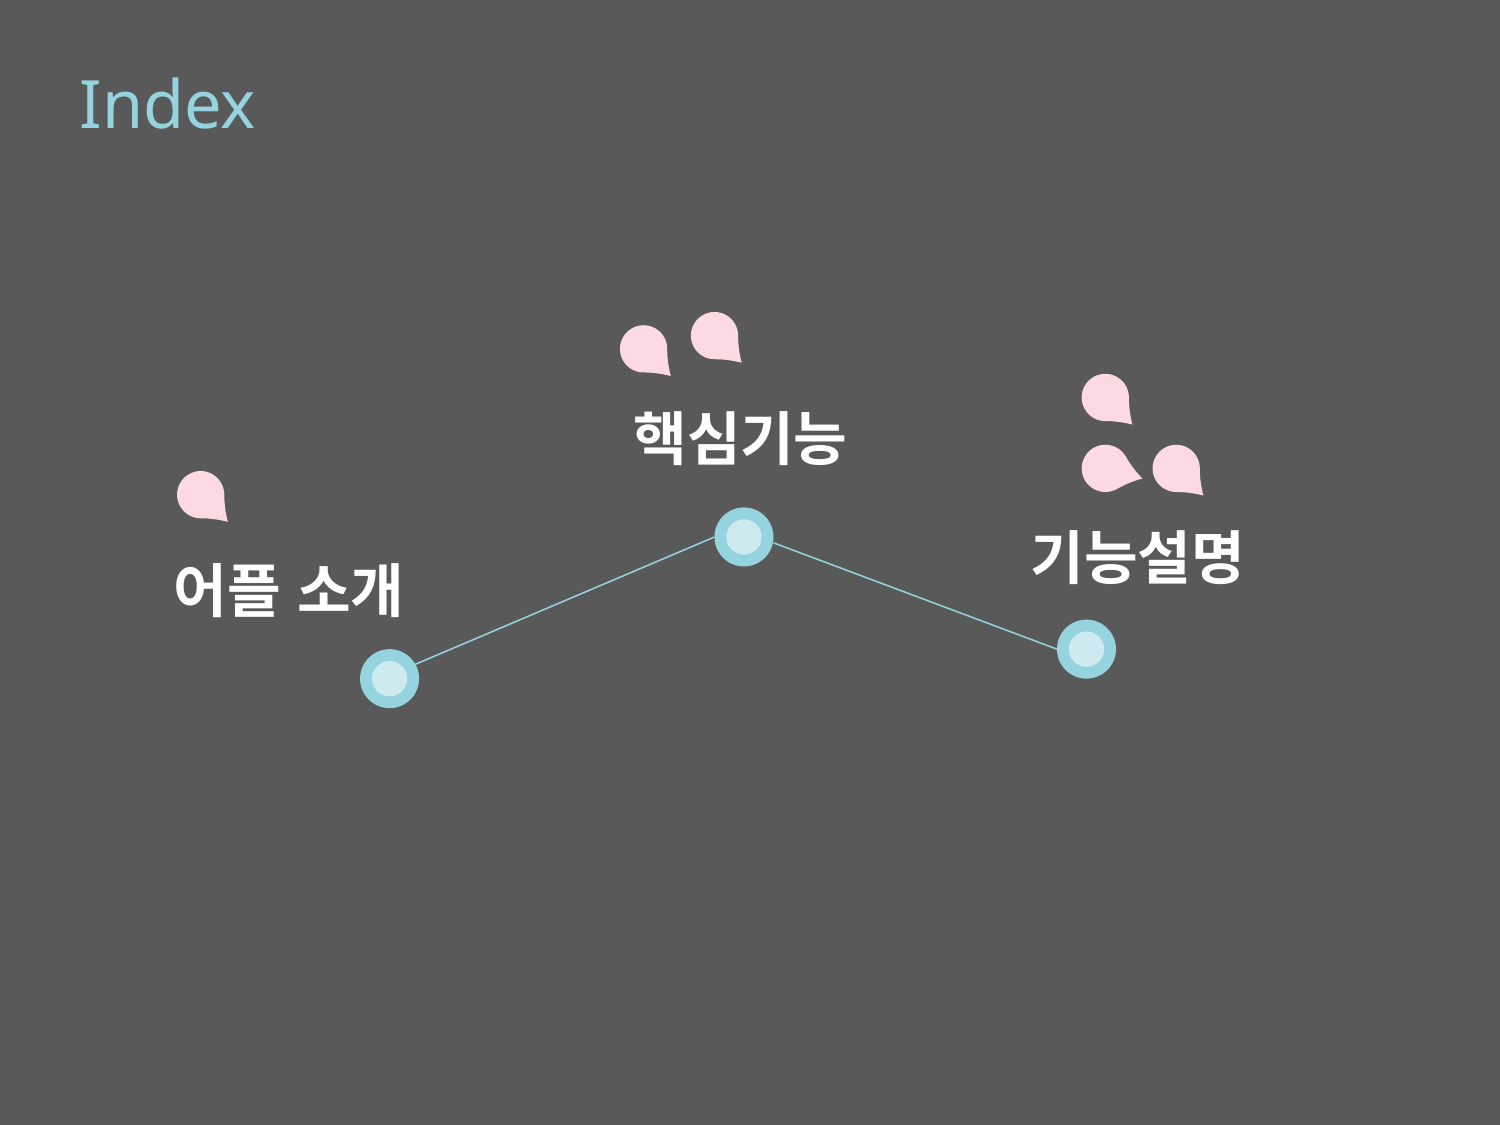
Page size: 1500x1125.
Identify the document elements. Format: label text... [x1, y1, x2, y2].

text_box Index [64, 54, 420, 150]
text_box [359, 648, 420, 709]
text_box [714, 507, 774, 567]
text_box [617, 323, 673, 379]
text_box 기능설명 [1016, 513, 1371, 599]
text_box [1079, 371, 1135, 427]
text_box [174, 468, 230, 524]
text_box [1056, 619, 1117, 679]
text_box [1079, 442, 1145, 495]
text_box 핵심기능 [618, 395, 974, 480]
text_box [1150, 442, 1206, 498]
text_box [773, 542, 1058, 650]
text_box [395, 536, 715, 673]
text_box 어플 소개 [159, 546, 390, 632]
text_box [688, 309, 744, 365]
text_box [0, 0, 1500, 1125]
